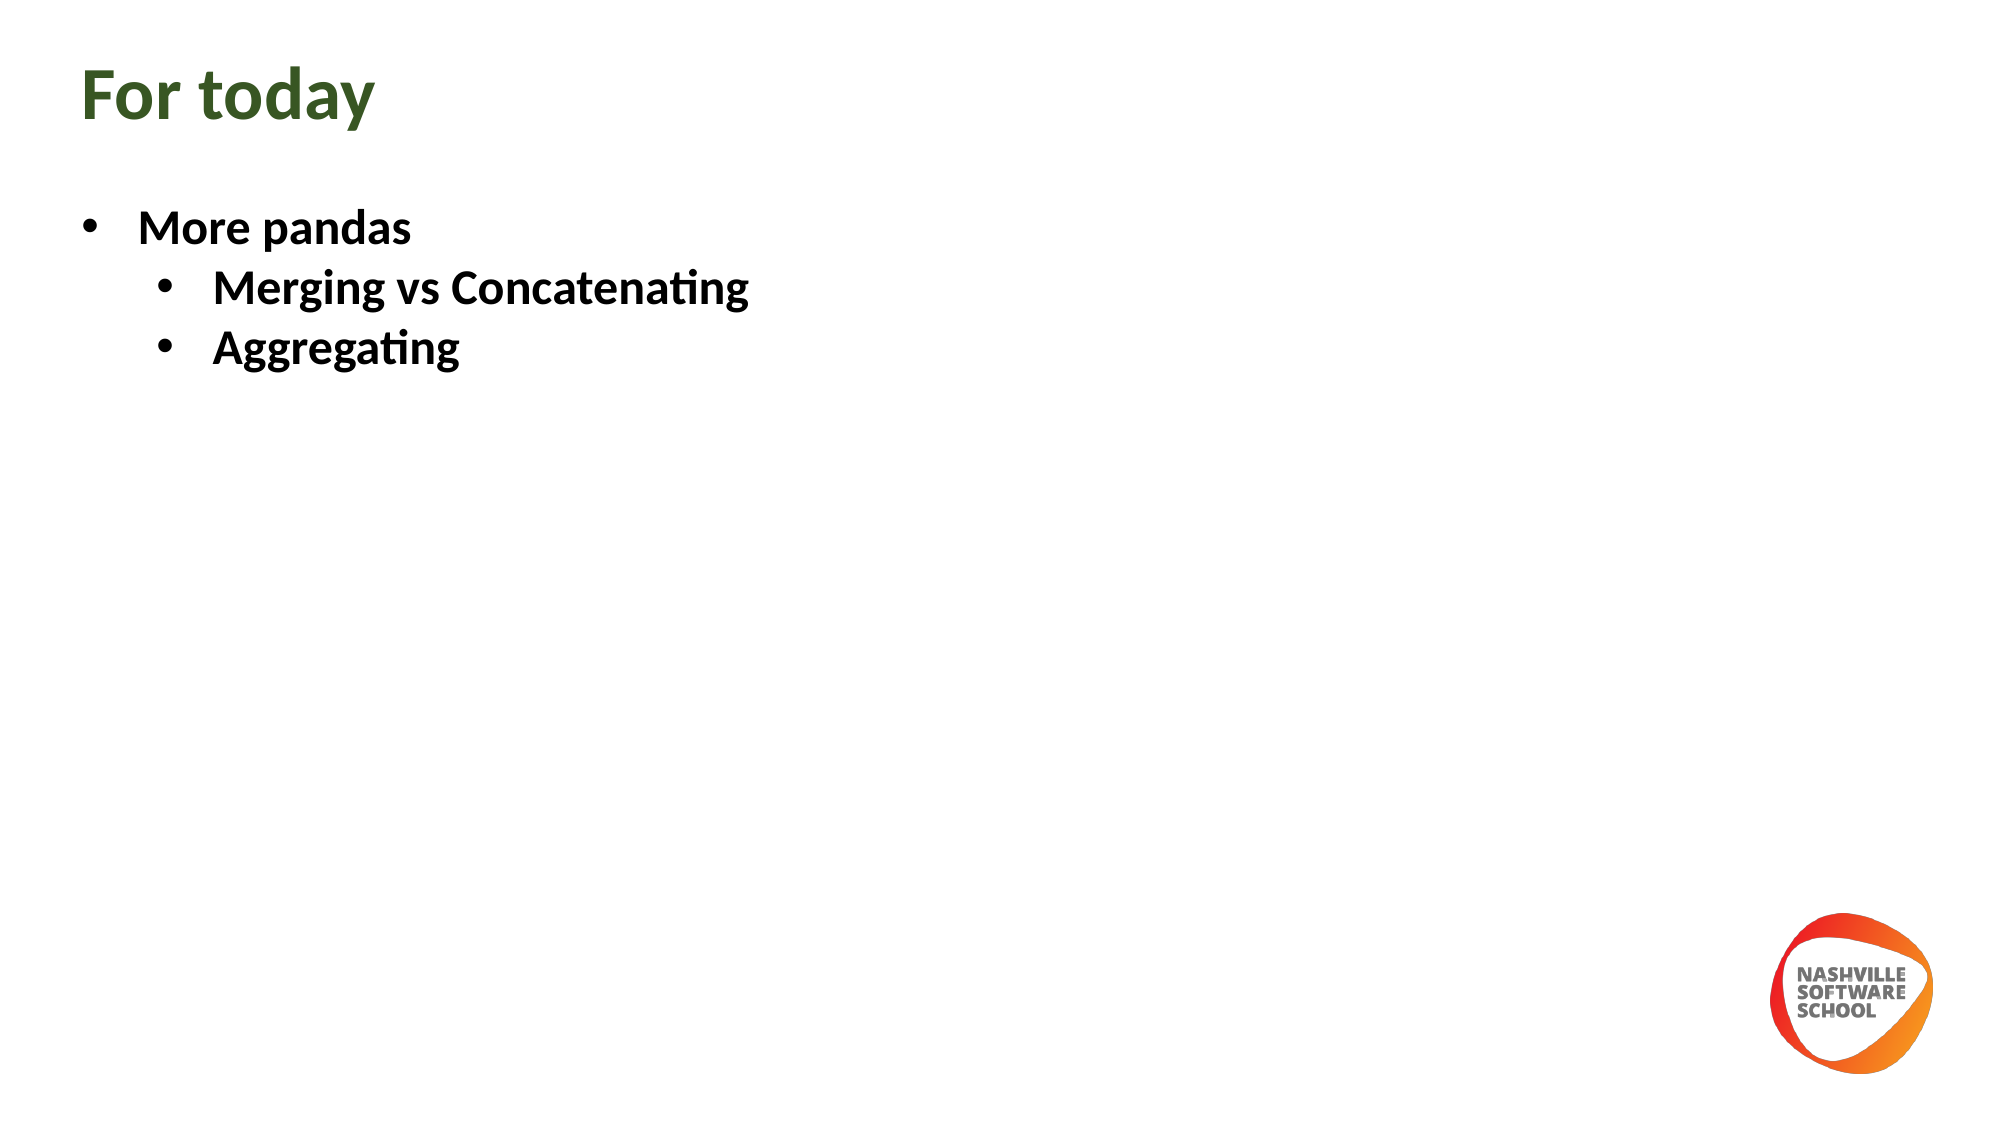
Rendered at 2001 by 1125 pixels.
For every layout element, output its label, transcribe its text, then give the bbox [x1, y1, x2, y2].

picture [1770, 913, 1933, 1074]
text_box For today More pandas Merging vs Concatenating Aggregating [66, 37, 1890, 443]
